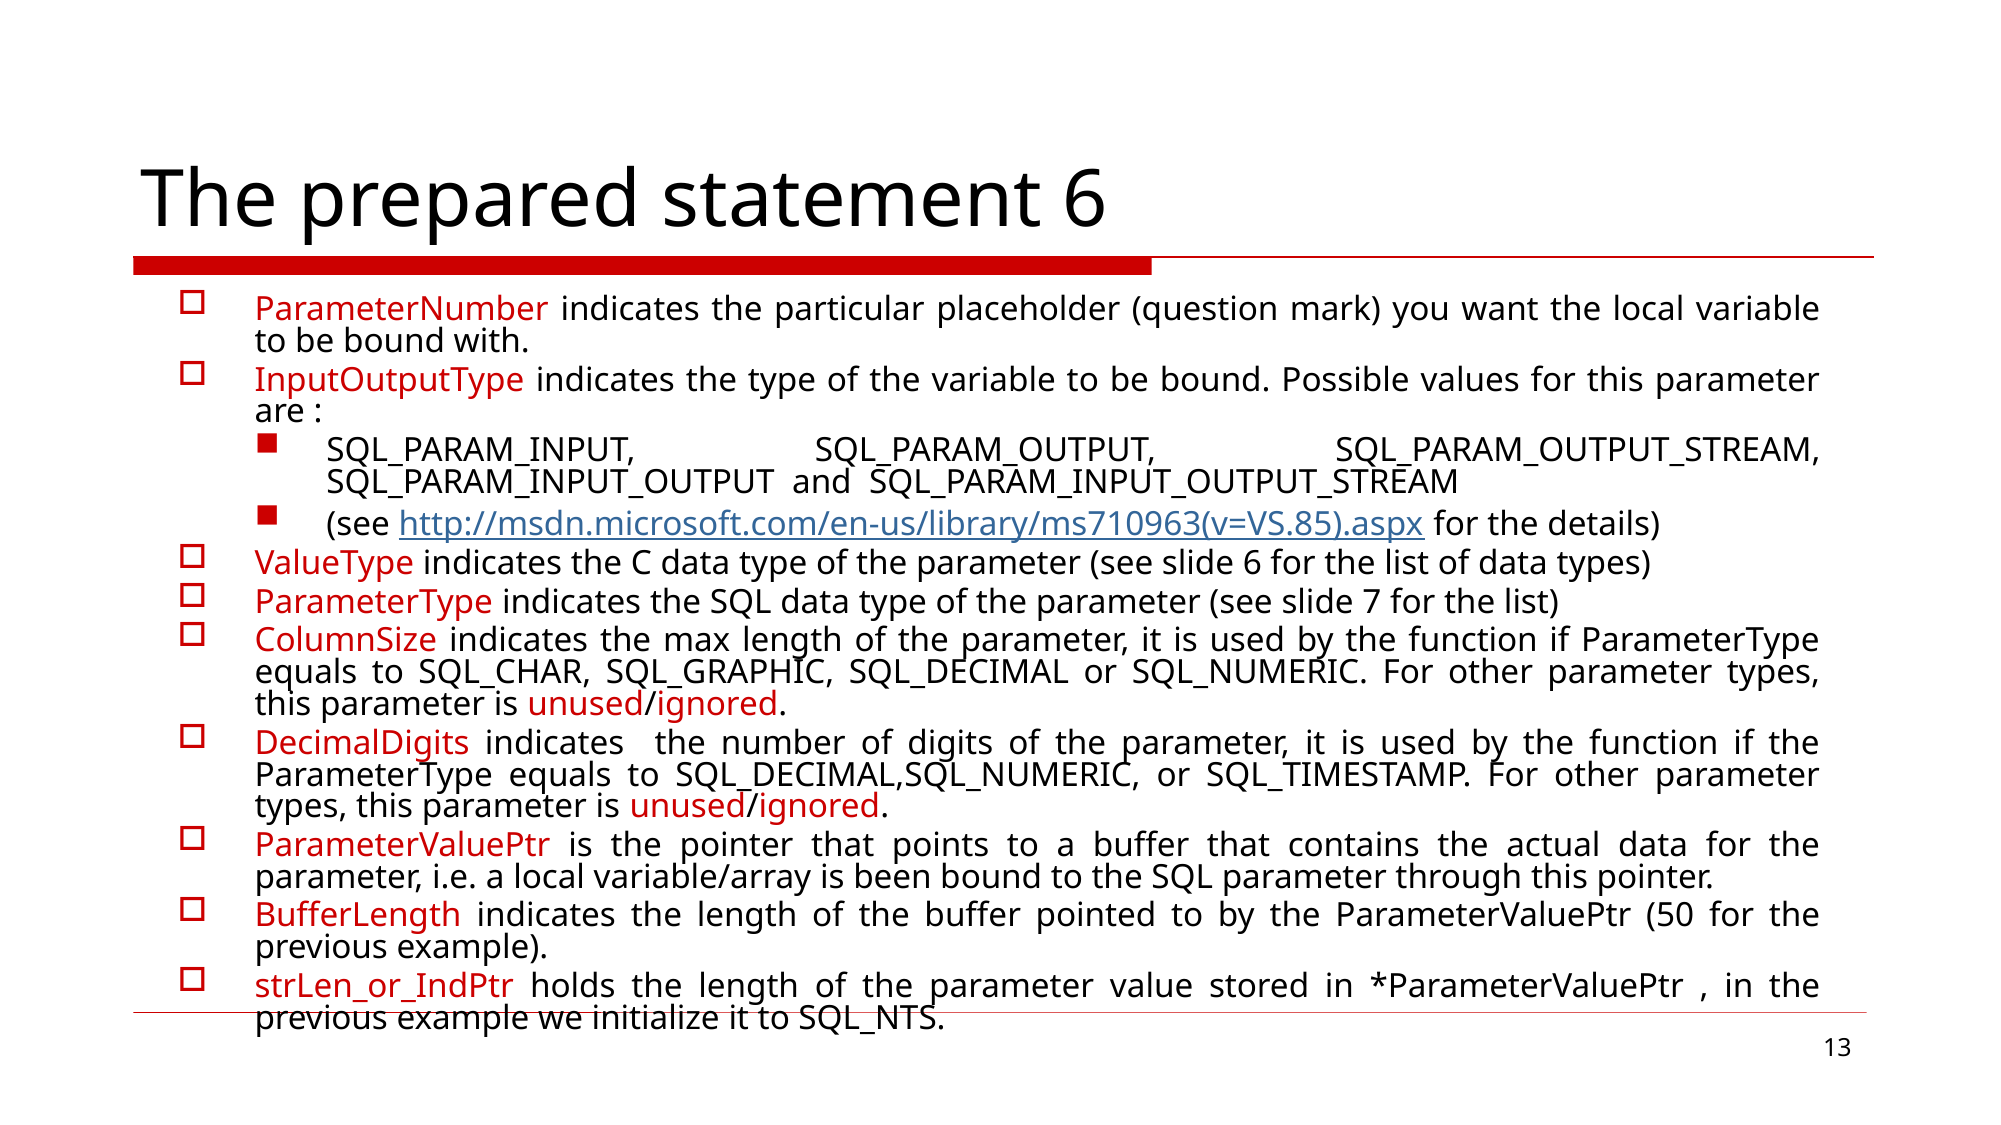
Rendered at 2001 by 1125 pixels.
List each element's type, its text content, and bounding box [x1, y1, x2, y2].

slide_number 13 [1433, 1024, 1867, 1103]
list ParameterNumber indicates the particular placeholder (question mark) you want the local variable to be bound with. InputOutputType indicates the type of the variable to be bound. Possible values for this parameter are : SQL_PARAM_INPUT, SQL_PARAM_OUTPUT, SQL_PARAM_OUTPUT_STREAM, SQL_PARAM_INPUT_OUTPUT and SQL_PARAM_INPUT_OUTPUT_STREAM (see http://msdn.microsoft.com/en-us/library/ms710963(v=VS.85).aspx for the details) ValueType indicates the C data type of the parameter (see slide 6 for the list of data types) ParameterType indicates the SQL data type of the parameter (see slide 7 for the list) ColumnSize indicates the max length of the parameter, it is used by the function if ParameterType equals to SQL_CHAR, SQL_GRAPHIC, SQL_DECIMAL or SQL_NUMERIC. For other parameter types, this parameter is unused/ignored. DecimalDigits indicates the number of digits of the parameter, it is used by the function if the ParameterType equals to SQL_DECIMAL,SQL_NUMERIC, or SQL_TIMESTAMP. For other parameter types, this parameter is unused/ignored. ParameterValuePtr is the pointer that points to a buffer that contains the actual data for the parameter, i.e. a local variable/array is been bound to the SQL parameter through this pointer. BufferLength indicates the length of the buffer pointed to by the ParameterValuePtr (50 for the previous example). strLen_or_IndPtr holds the length of the parameter value stored in *ParameterValuePtr , in the previous example we initialize it to SQL_NTS. [162, 287, 1838, 988]
title The prepared statement 6 [125, 50, 1876, 250]
